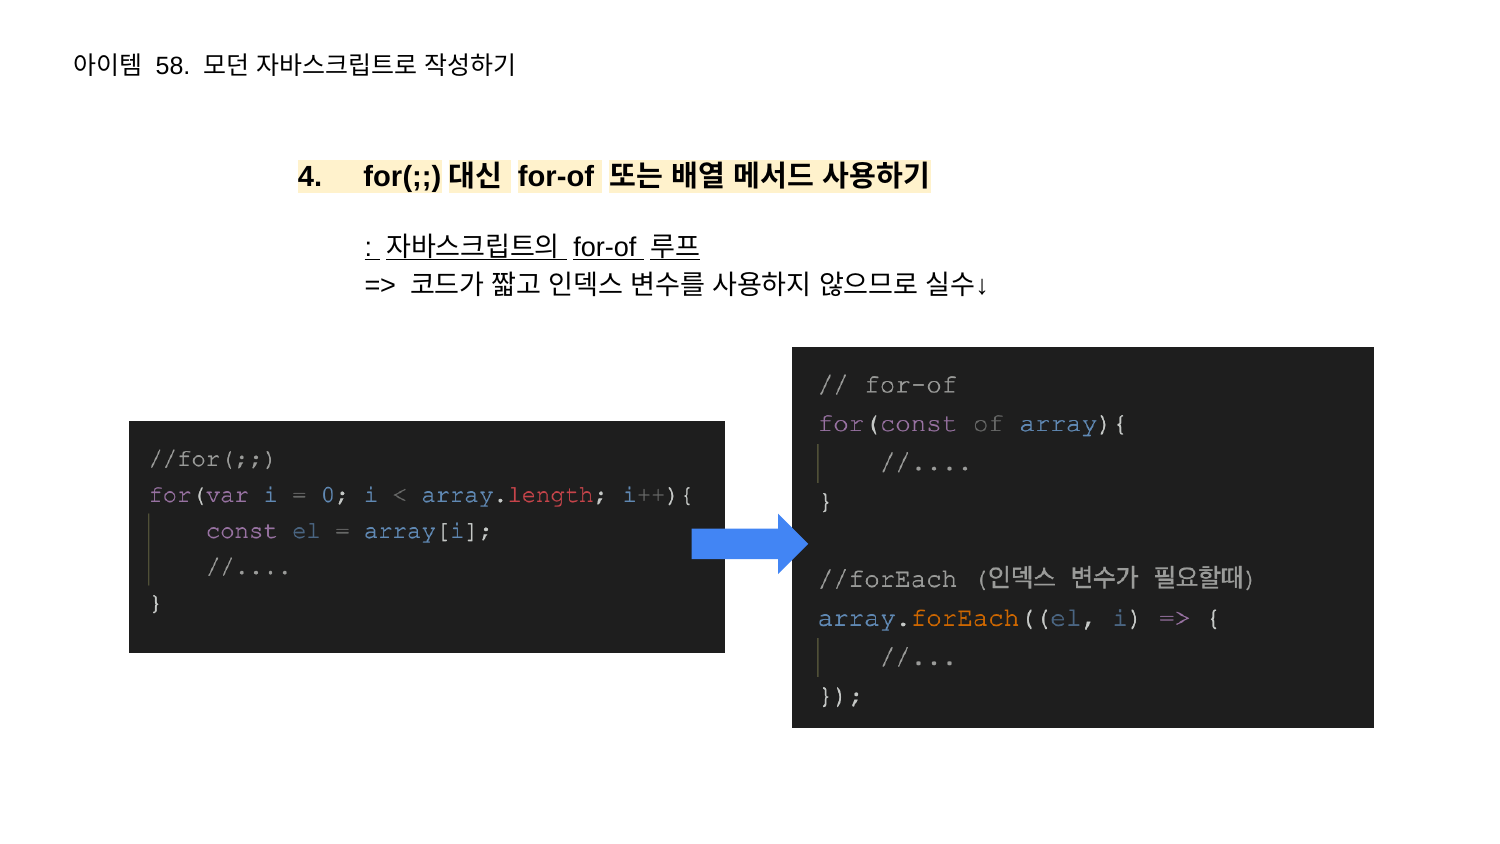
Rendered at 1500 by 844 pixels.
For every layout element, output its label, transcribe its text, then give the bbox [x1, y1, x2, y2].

text_box 아이템 58. 모던 자바스크립트로 작성하기 [58, 34, 997, 95]
text_box [729, 513, 786, 575]
picture [129, 421, 725, 653]
picture [792, 347, 1374, 728]
text_box 4. for(;;)대신 for-of 또는 배열 메서드 사용하기 : 자바스크립트의 for-of 루프 => 코드가 짧고 인덱스 변수를 사용하지 않으므로 실수↓ [274, 142, 1345, 315]
